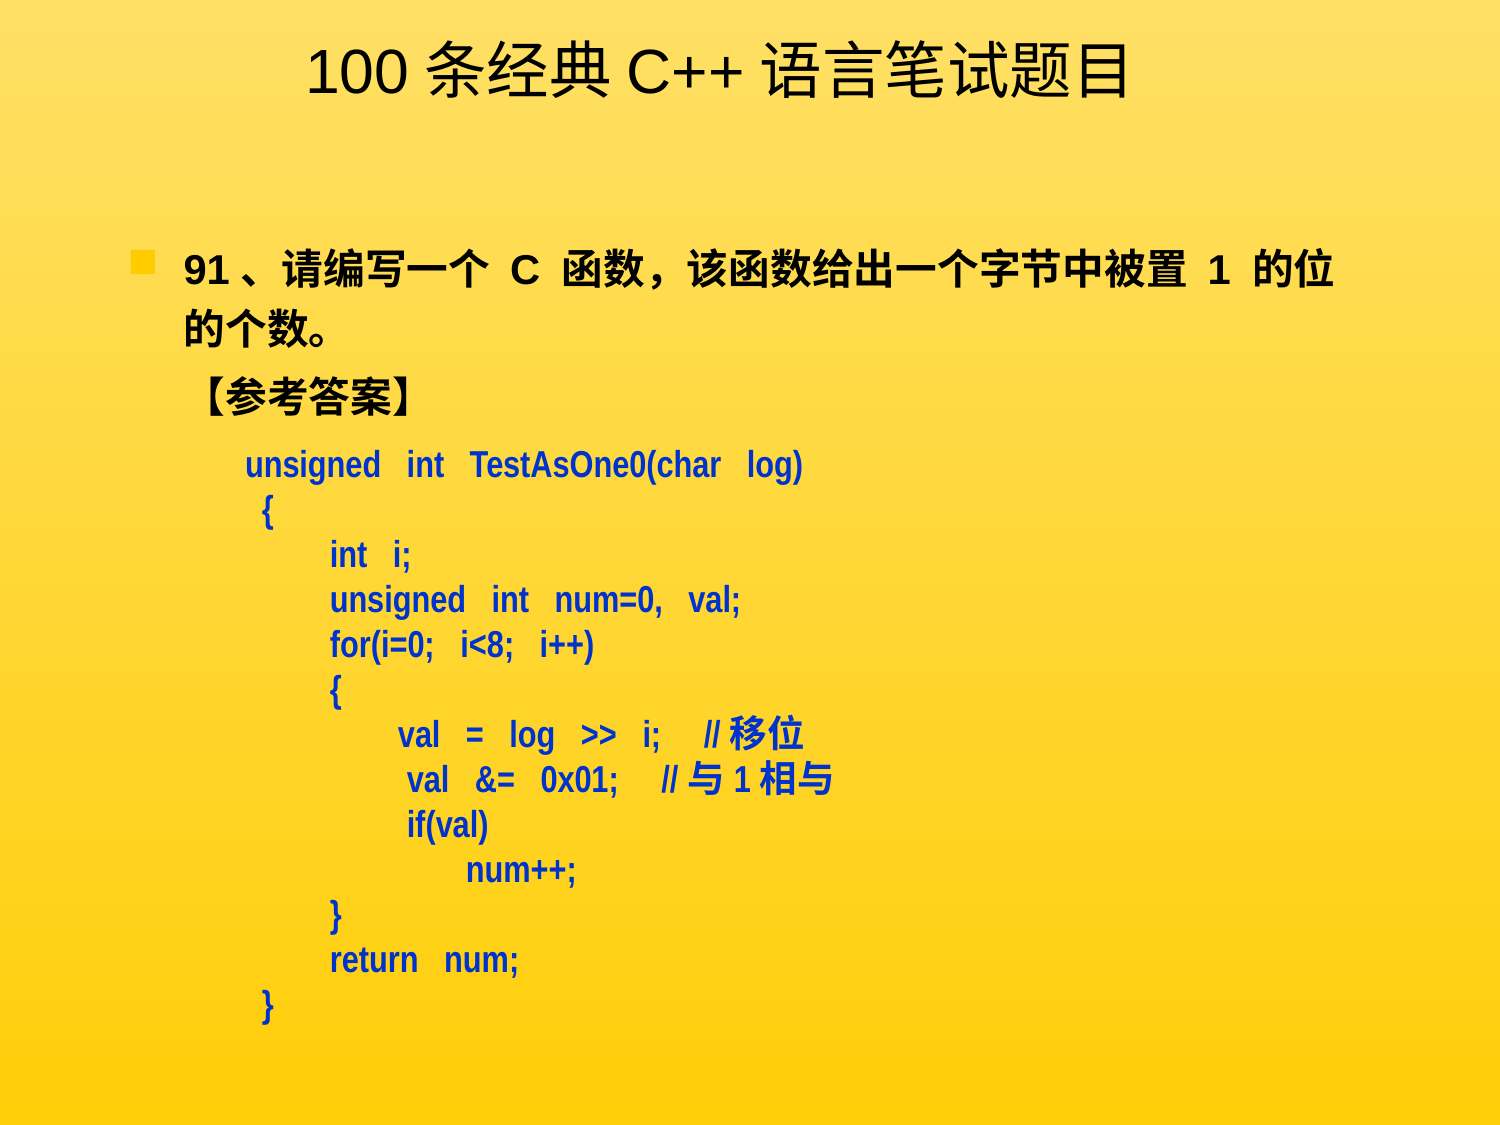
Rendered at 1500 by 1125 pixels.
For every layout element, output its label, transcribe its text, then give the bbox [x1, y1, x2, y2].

list 91、请编写一个 C 函数，该函数给出一个字节中被置 1 的位的个数。 【参考答案】 [112, 224, 1388, 1000]
title 100条经典C++语言笔试题目 [24, 0, 1150, 138]
text_box unsigned int TestAsOne0(char log) { int i; unsigned int num=0, val; for(i=0; i<8; i++) { val = log >> i; //移位 val &= 0x01; //与1相与 if(val) num++; } return num; } [230, 432, 1353, 1033]
